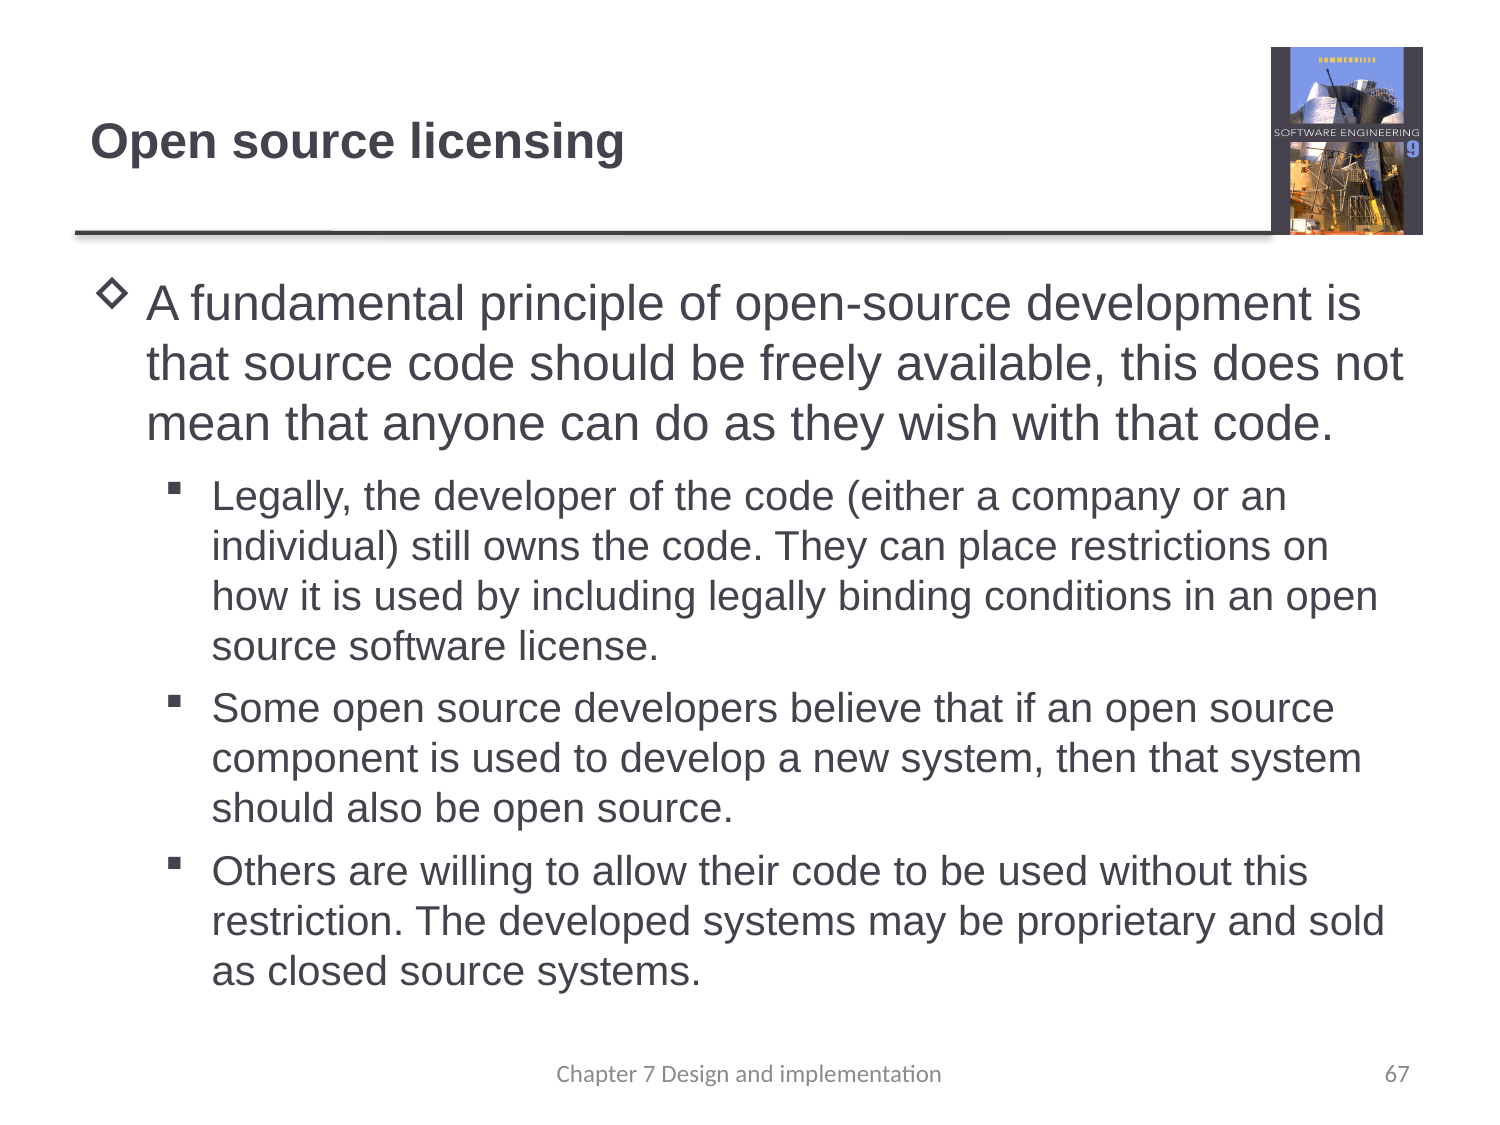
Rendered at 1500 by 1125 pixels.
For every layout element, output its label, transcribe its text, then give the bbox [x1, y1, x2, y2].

title Open source licensing [74, 44, 1272, 233]
footer Chapter 7 Design and implementation [512, 1042, 988, 1103]
picture [1272, 47, 1423, 235]
list A fundamental principle of open-source development is that source code should be freely available, this does not mean that anyone can do as they wish with that code. Legally, the developer of the code (either a company or an individual) still owns the code. They can place restrictions on how it is used by including legally binding conditions in an open source software license. Some open source developers believe that if an open source component is used to develop a new system, then that system should also be open source. Others are willing to allow their code to be used without this restriction. The developed systems may be proprietary and sold as closed source systems. [75, 262, 1425, 1005]
slide_number 67 [1074, 1042, 1425, 1103]
